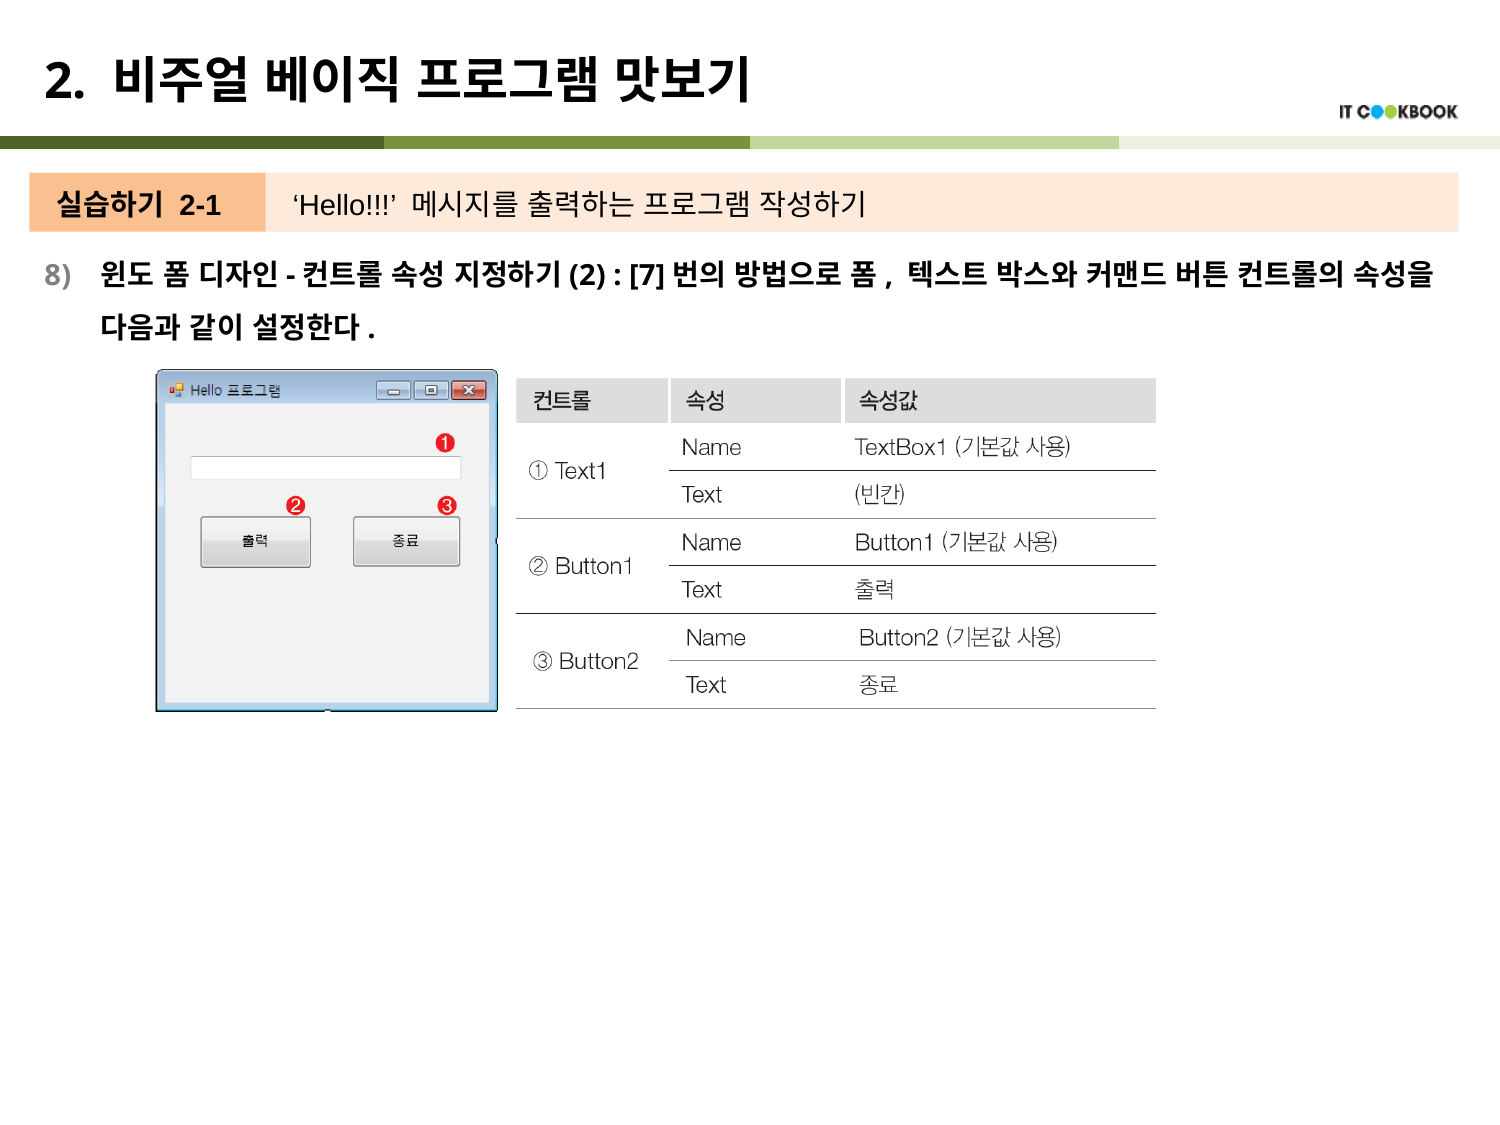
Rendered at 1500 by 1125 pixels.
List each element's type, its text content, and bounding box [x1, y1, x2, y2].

picture [1340, 105, 1459, 120]
text_box ‘Hello!!!’ 메시지를 출력하는 프로그램 작성하기 [277, 144, 739, 263]
text_box 실습하기 2-1 [41, 144, 248, 263]
list 윈도 폼 디자인-컨트롤 속성 지정하기(2) : [7]번의 방법으로 폼, 텍스트 박스와 커맨드 버튼 컨트롤의 속성을 다음과 같이 설정한다. [29, 231, 1459, 1095]
picture [144, 361, 1171, 718]
title 2. 비주얼 베이직 프로그램 맛보기 [29, 32, 1312, 124]
